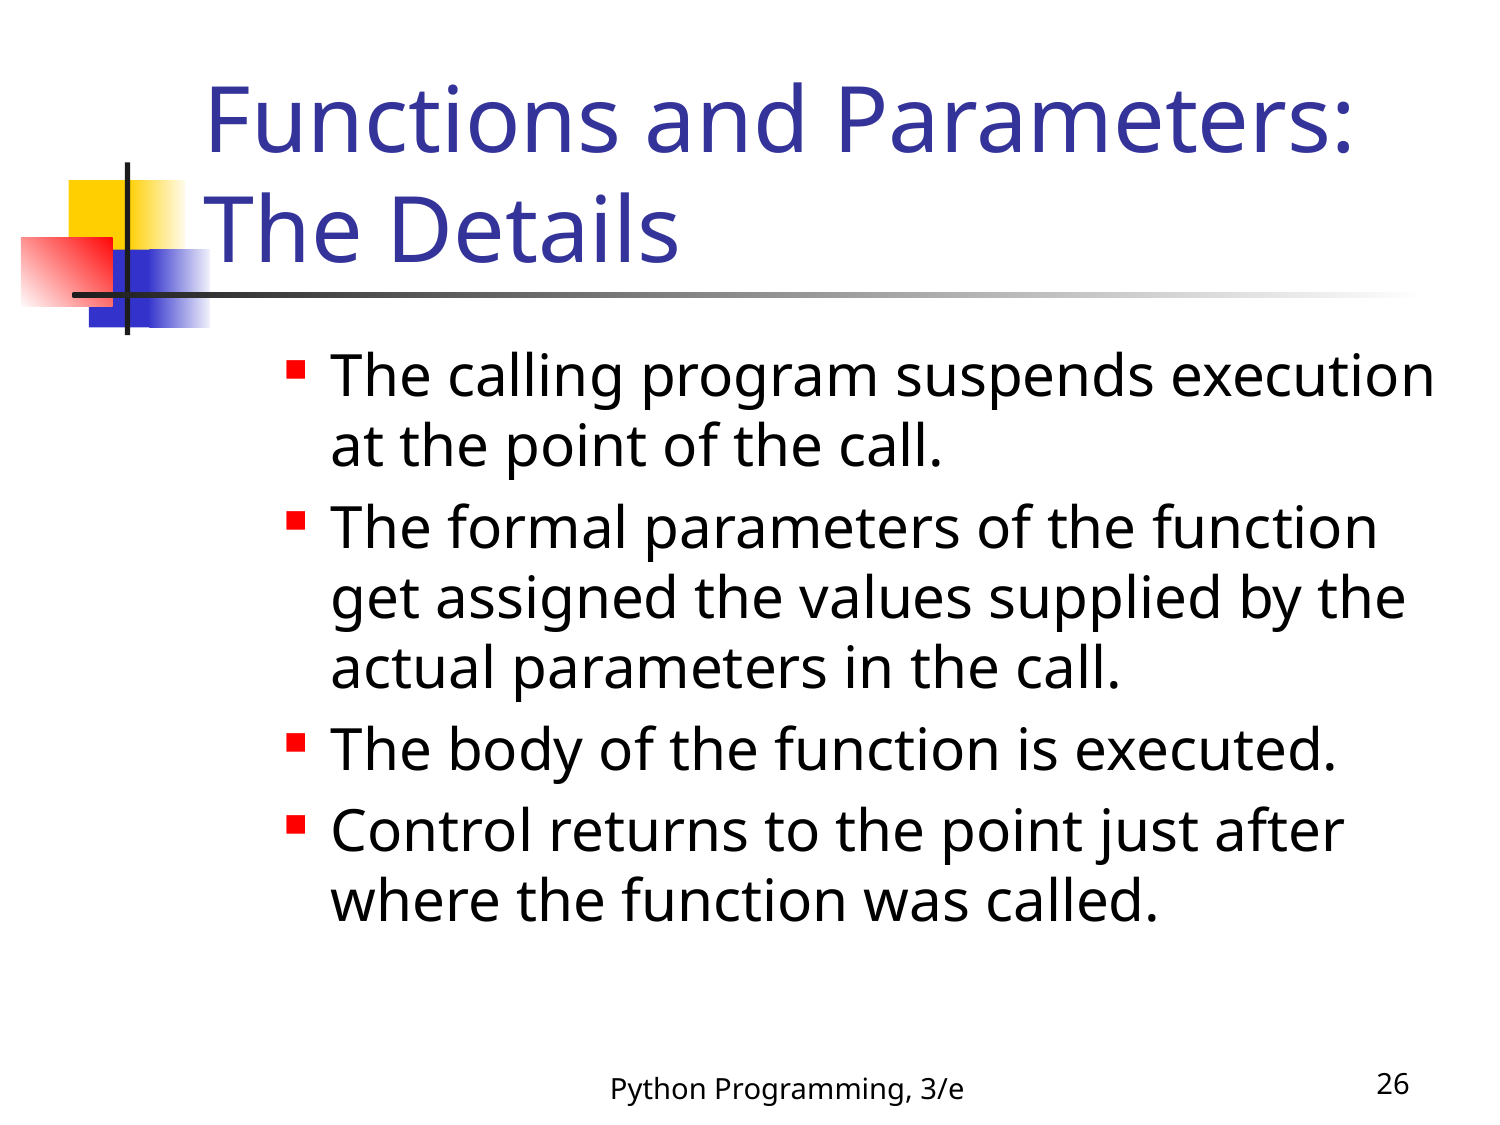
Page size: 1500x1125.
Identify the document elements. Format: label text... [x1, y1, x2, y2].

footer Python Programming, 3/e [549, 1037, 1026, 1113]
list The calling program suspends execution at the point of the call. The formal parameters of the function get assigned the values supplied by the actual parameters in the call. The body of the function is executed. Control returns to the point just after where the function was called. [193, 331, 1469, 1006]
slide_number 26 [1112, 1037, 1426, 1113]
title Functions and Parameters: The Details [188, 101, 1468, 289]
